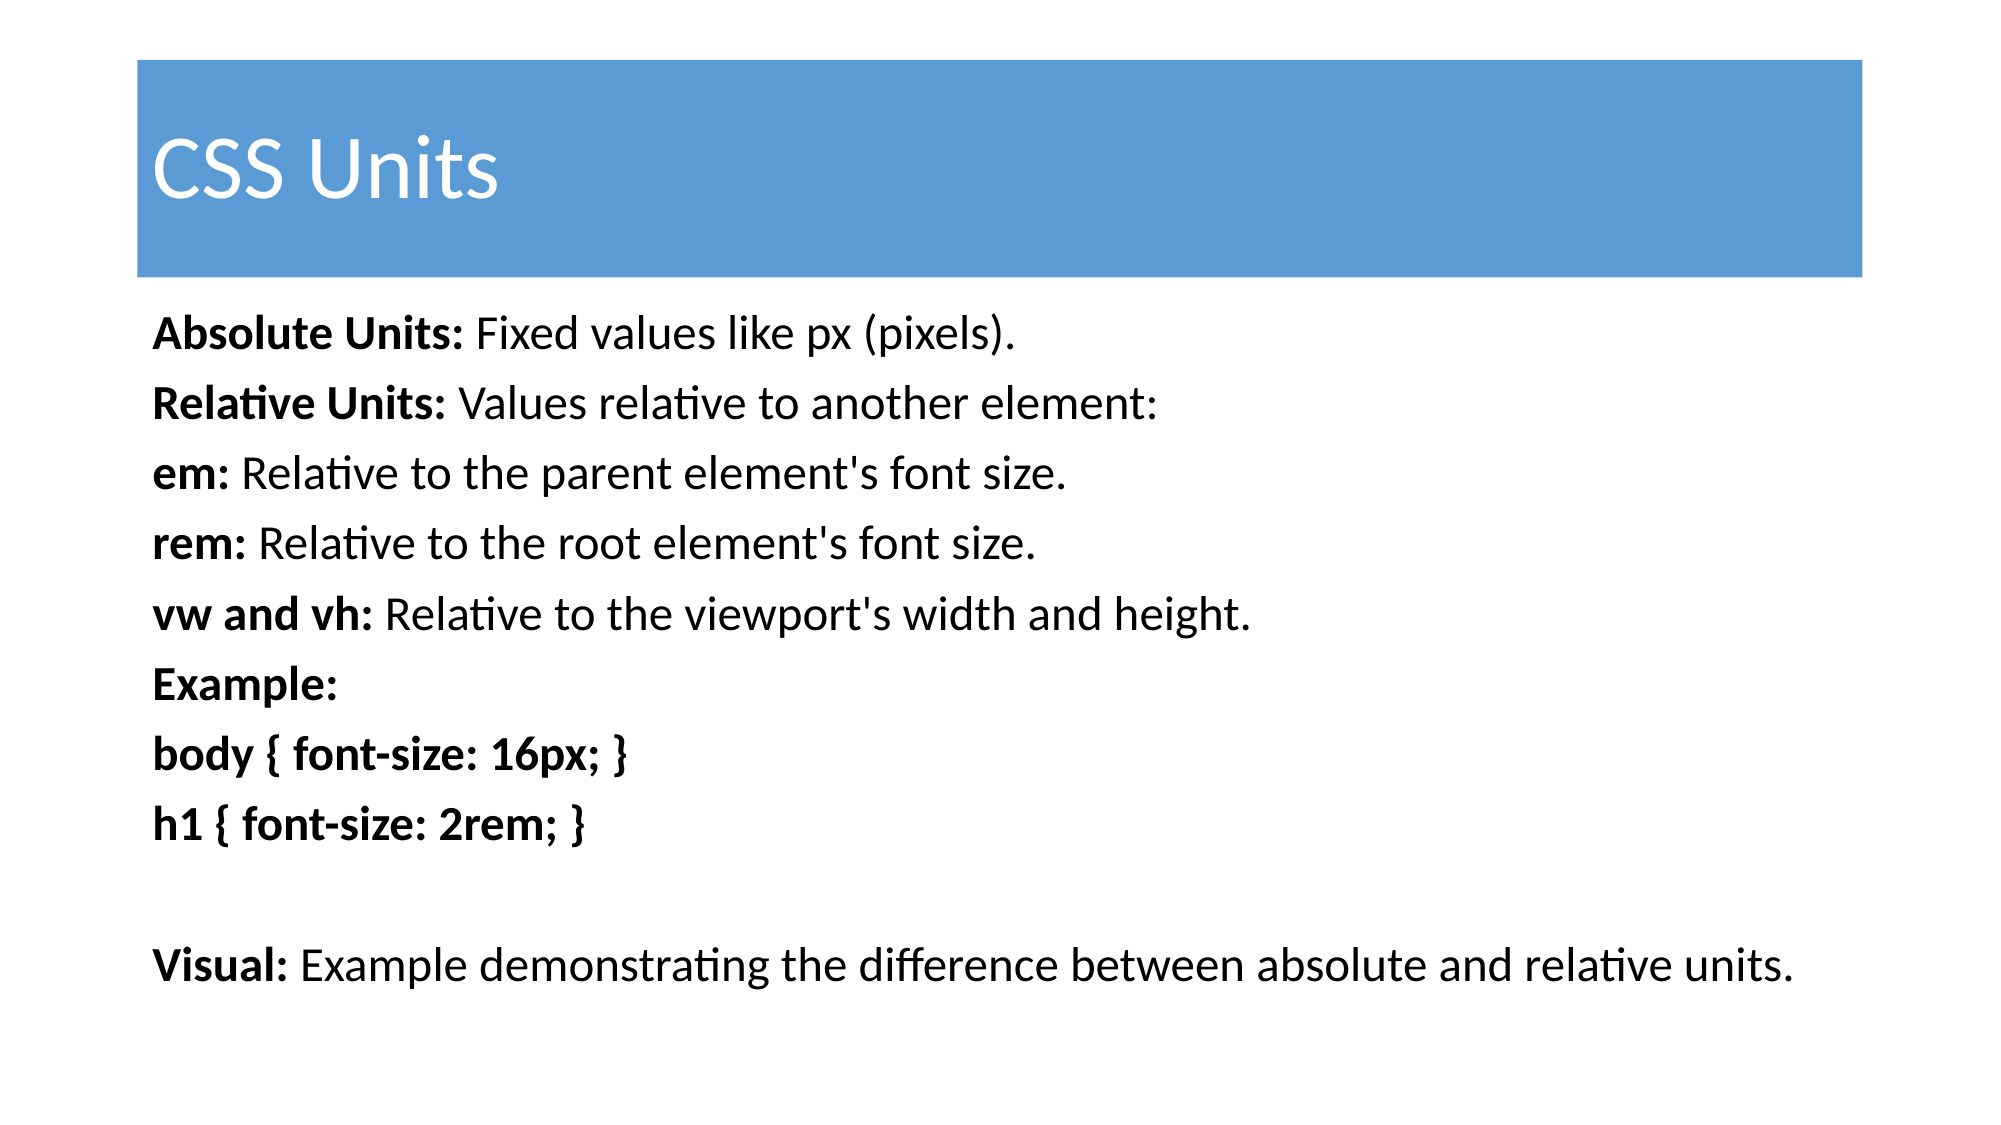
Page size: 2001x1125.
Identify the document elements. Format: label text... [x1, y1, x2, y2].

list Absolute Units: Fixed values like px (pixels). Relative Units: Values relative to another element: em: Relative to the parent element's font size. rem: Relative to the root element's font size. vw and vh: Relative to the viewport's width and height. Example: body { font-size: 16px; } h1 { font-size: 2rem; } Visual: Example demonstrating the difference between absolute and relative units. [137, 299, 1863, 1014]
title CSS Units [137, 59, 1863, 278]
